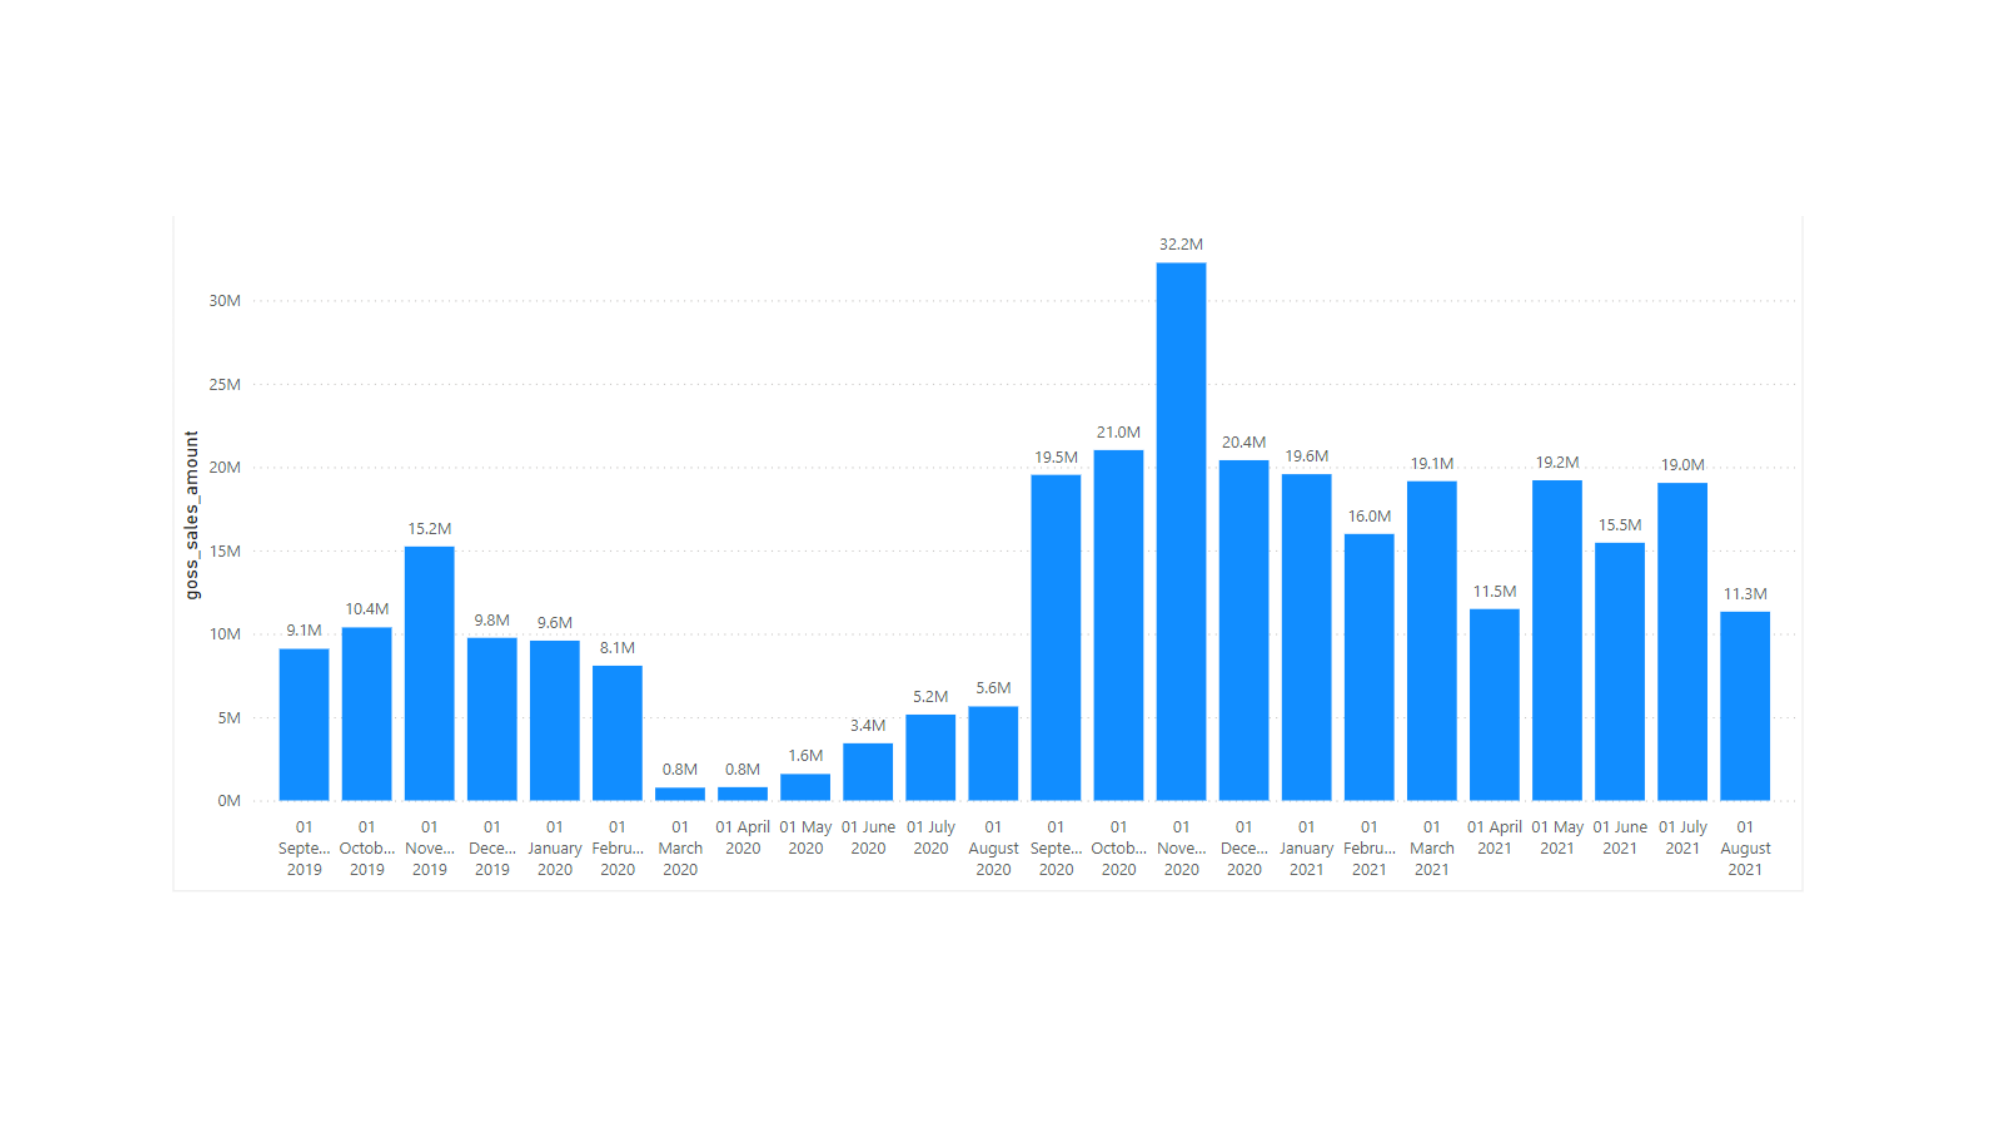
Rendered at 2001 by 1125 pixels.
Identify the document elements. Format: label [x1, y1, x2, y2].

picture [166, 216, 1834, 909]
